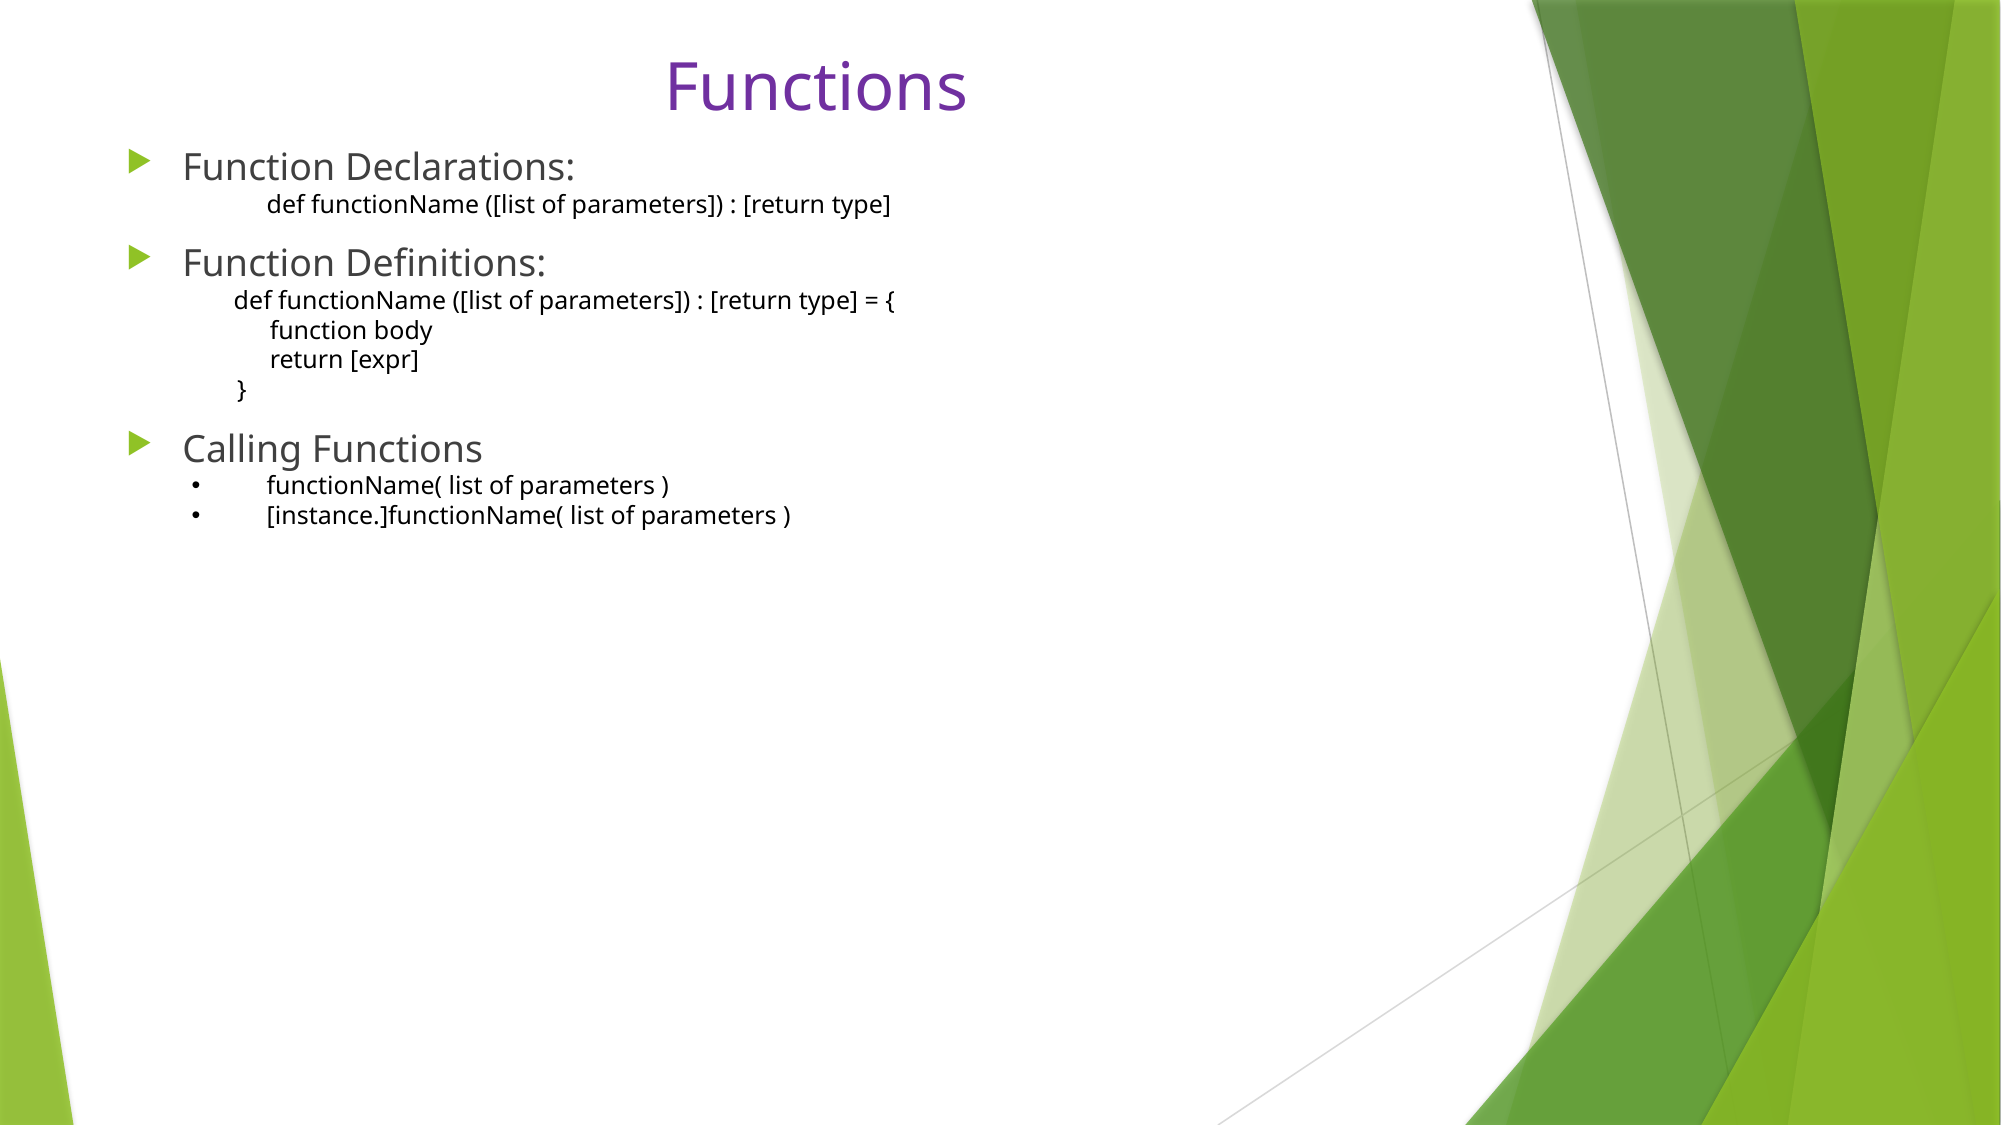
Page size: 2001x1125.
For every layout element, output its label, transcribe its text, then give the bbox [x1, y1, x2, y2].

list Function Declarations: def functionName ([list of parameters]) : [return type] Function Definitions: def functionName ([list of parameters]) : [return type] = { function body return [expr] } Calling Functions functionName( list of parameters ) [instance.]functionName( list of parameters ) [111, 135, 1522, 1075]
title Functions [111, 36, 1522, 135]
